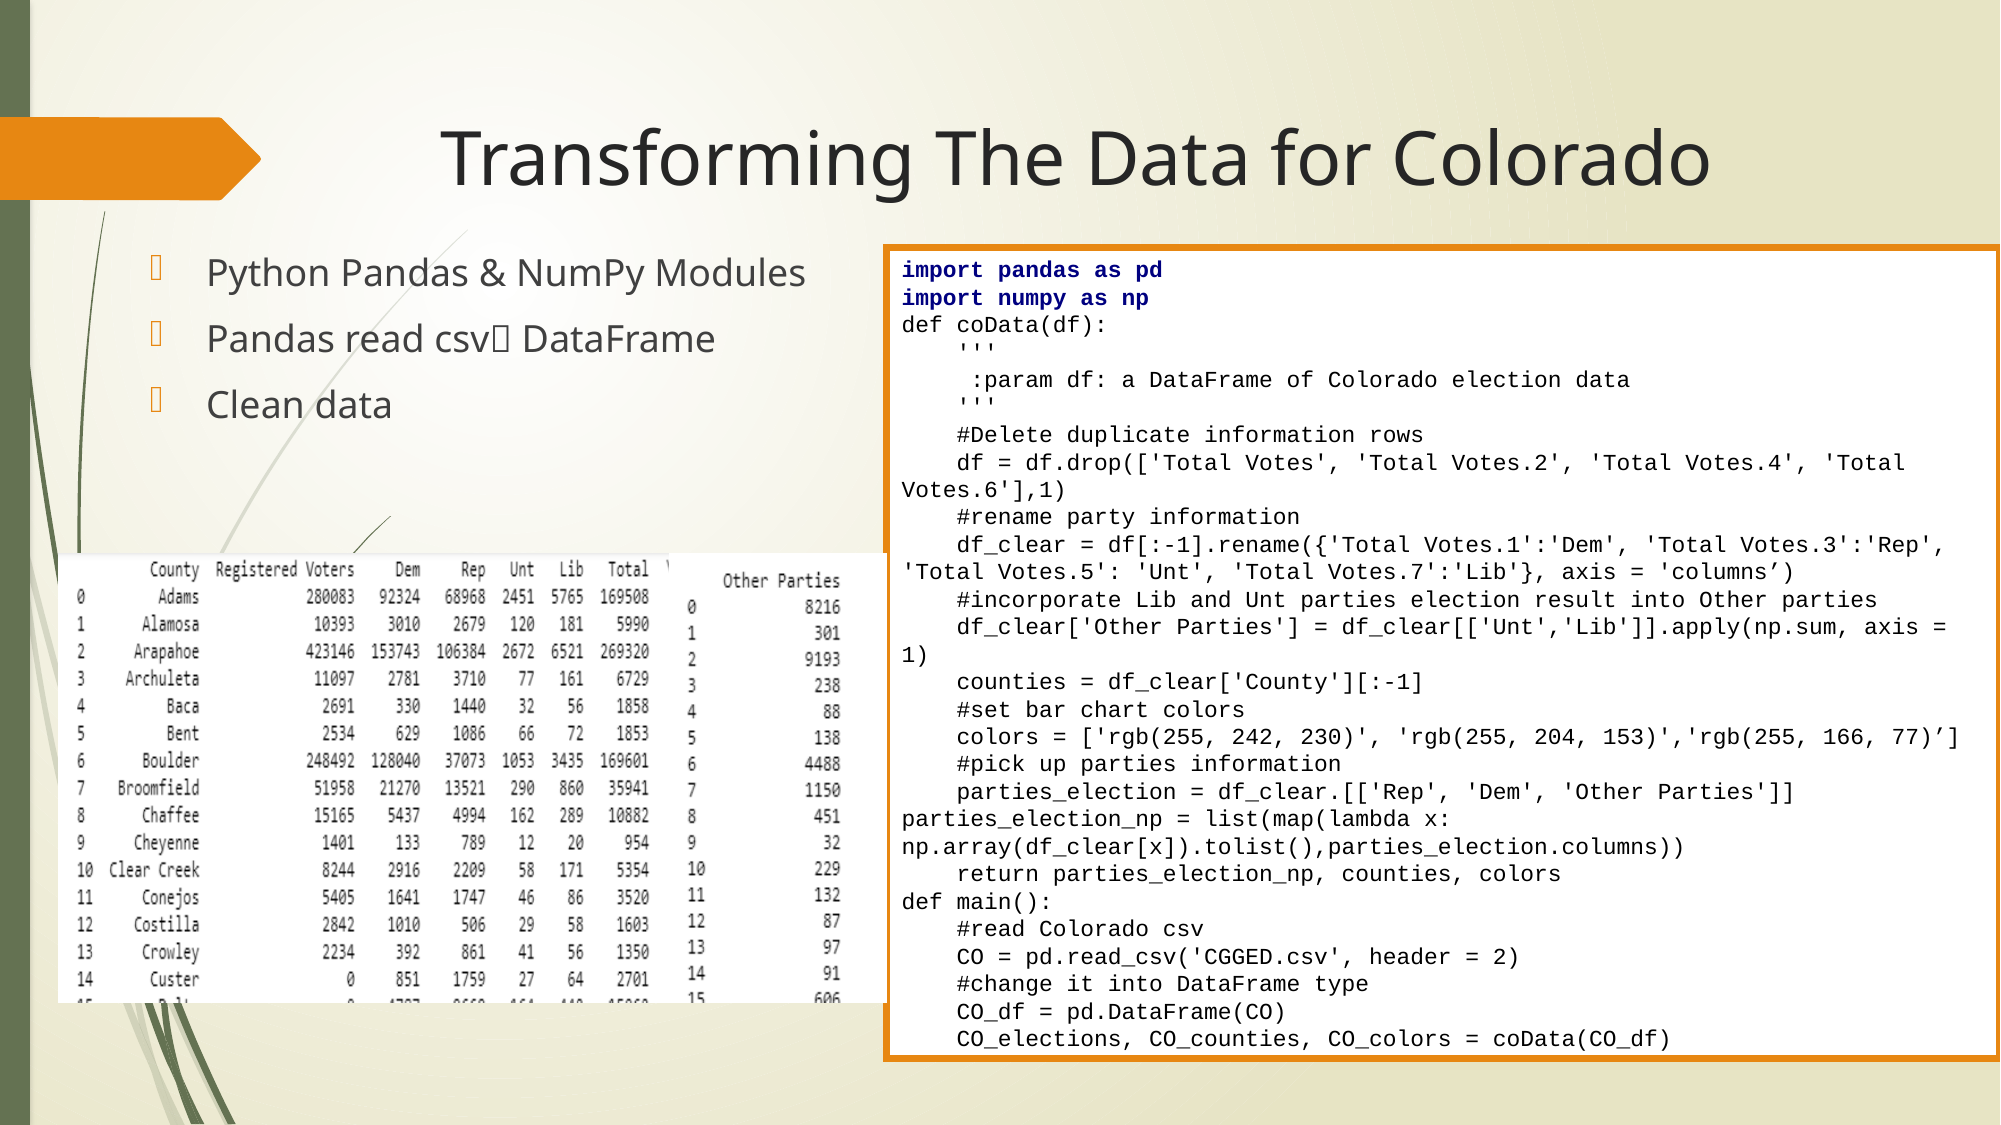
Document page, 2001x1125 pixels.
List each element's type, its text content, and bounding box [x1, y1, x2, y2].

title Transforming The Data for Colorado [425, 102, 1888, 247]
text_box import pandas as pd import numpy as np def coData(df): ''' :param df: a DataFrame of Colorado election data ''' #Delete duplicate information rows df = df.drop(['Total Votes', 'Total Votes.2', 'Total Votes.4', 'Total Votes.6'],1) #rename party information df_clear = df[:-1].rename({'Total Votes.1':'Dem', 'Total Votes.3':'Rep', 'Total Votes.5': 'Unt', 'Total Votes.7':'Lib'}, axis = 'columns’) #incorporate Lib and Unt parties election result into Other parties df_clear['Other Parties'] = df_clear[['Unt','Lib']].apply(np.sum, axis = 1) counties = df_clear['County'][:-1] #set bar chart colors colors = ['rgb(255, 242, 230)', 'rgb(255, 204, 153)','rgb(255, 166, 77)’] #pick up parties information parties_election = df_clear.[['Rep', 'Dem', 'Other Parties']] parties_election_np = list(map(lambda x: np.array(df_clear[x]).tolist(),parties_election.columns)) return parties_election_np, counties, colors def main(): #read Colorado csv CO = pd.read_csv('CGGED.csv', header = 2) #change it into DataFrame type CO_df = pd.DataFrame(CO) CO_elections, CO_counties, CO_colors = coData(CO_df) [886, 247, 2000, 1059]
picture [58, 552, 887, 1003]
list Python Pandas & NumPy Modules Pandas read csv DataFrame Clean data [134, 241, 960, 552]
